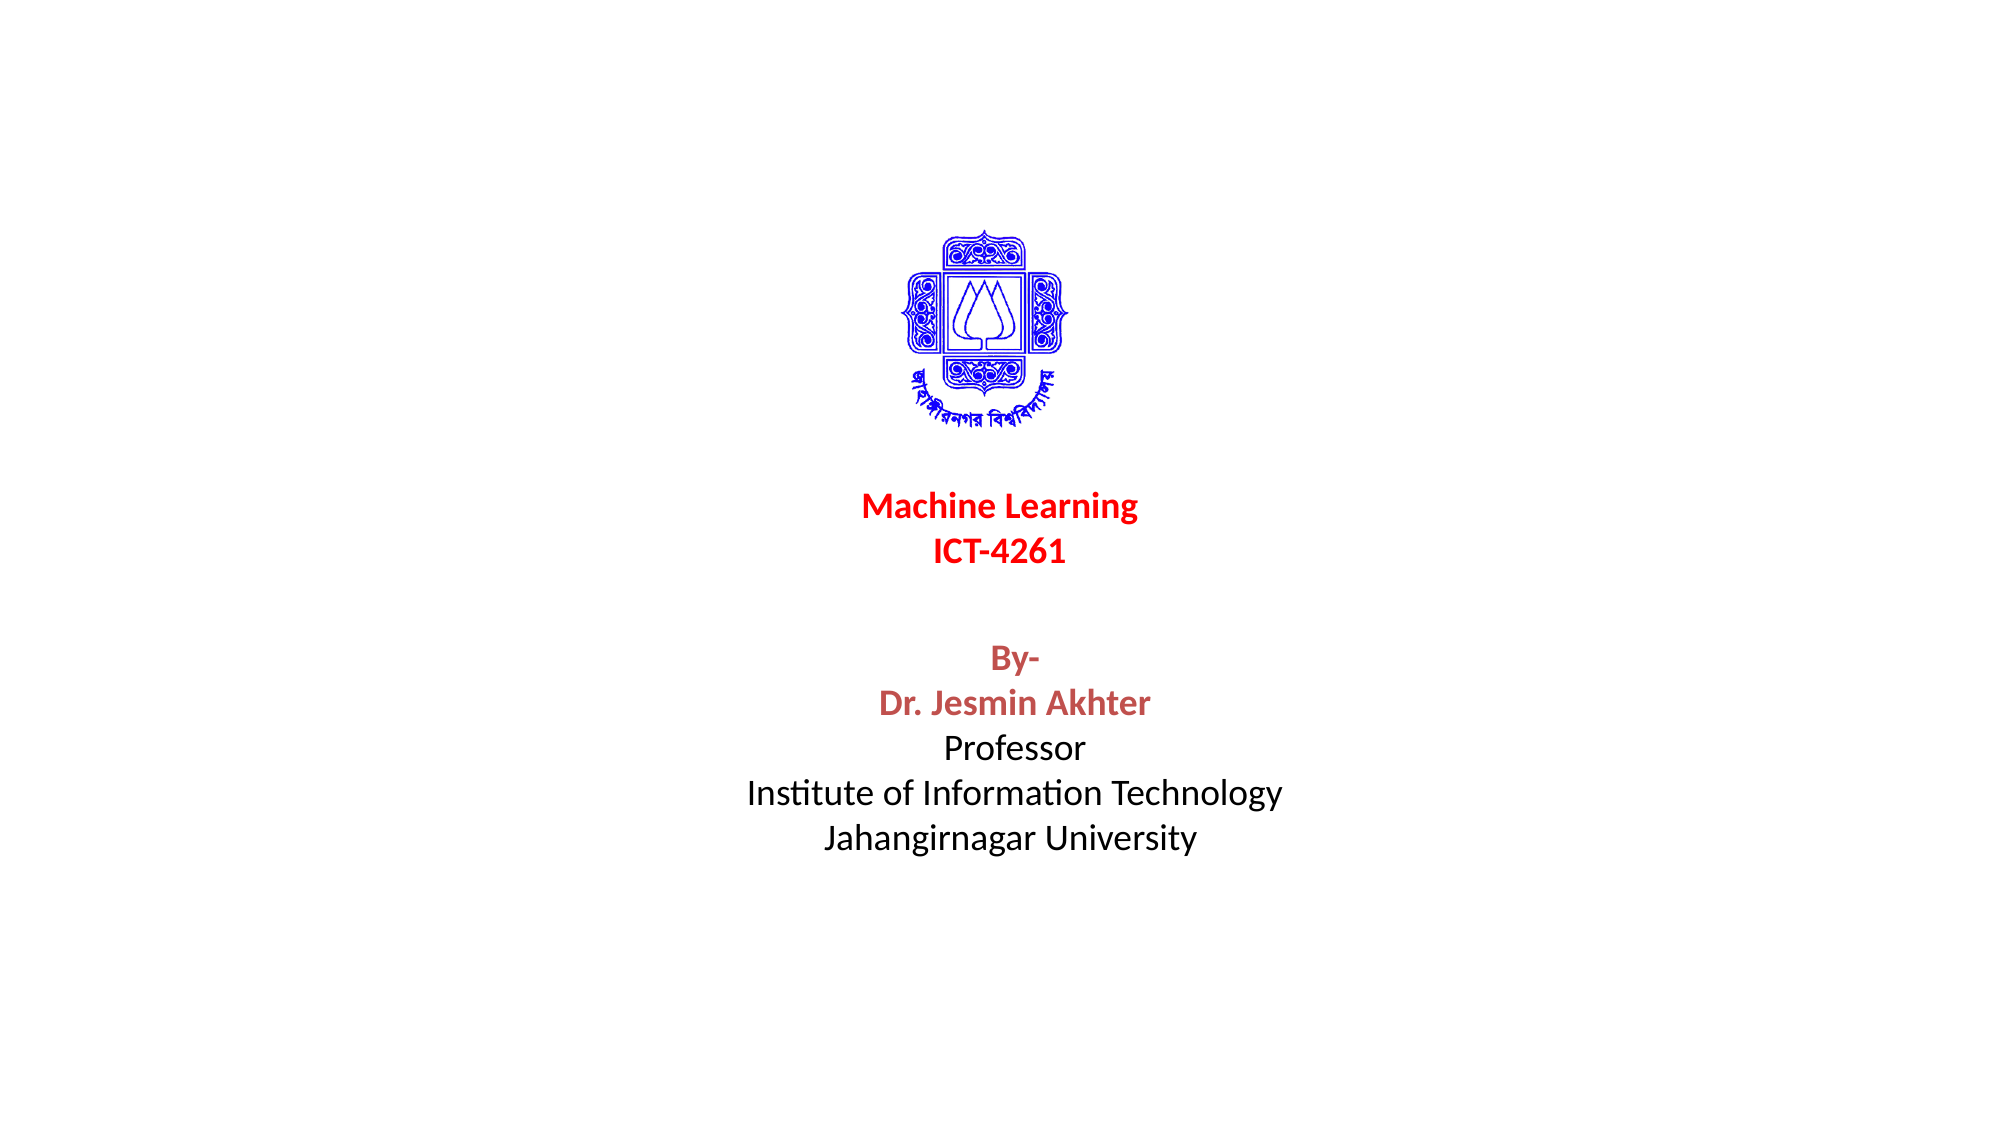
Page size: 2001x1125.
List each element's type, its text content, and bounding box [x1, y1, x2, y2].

text_box By- Dr. Jesmin Akhter Professor Institute of Information Technology Jahangirnagar University [365, 625, 1666, 866]
text_box Machine Learning ICT-4261 [443, 473, 1557, 624]
picture [899, 229, 1069, 428]
